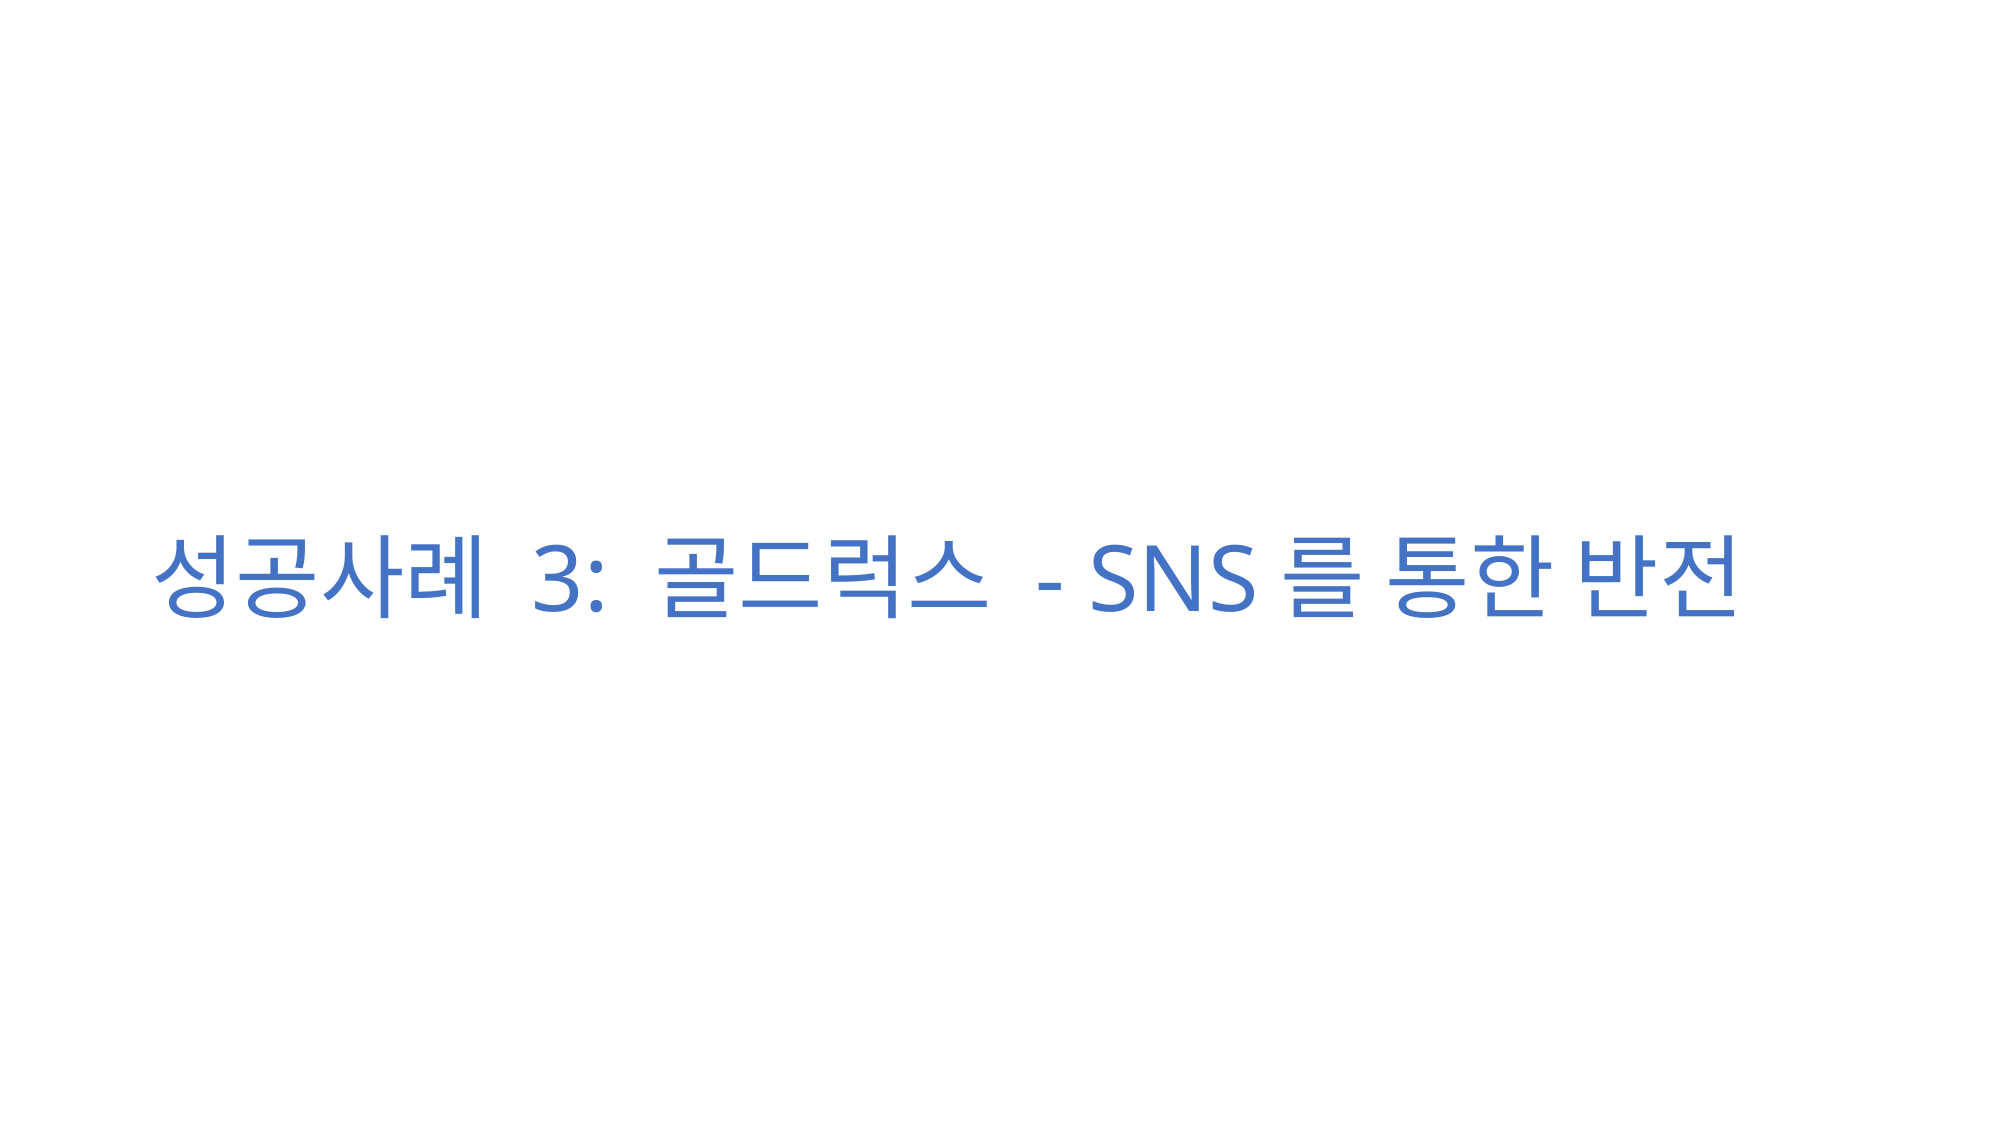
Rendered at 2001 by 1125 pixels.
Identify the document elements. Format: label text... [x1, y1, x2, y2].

title 성공사례 3: 골드럭스 - SNS를 통한 반전 [136, 280, 1862, 639]
